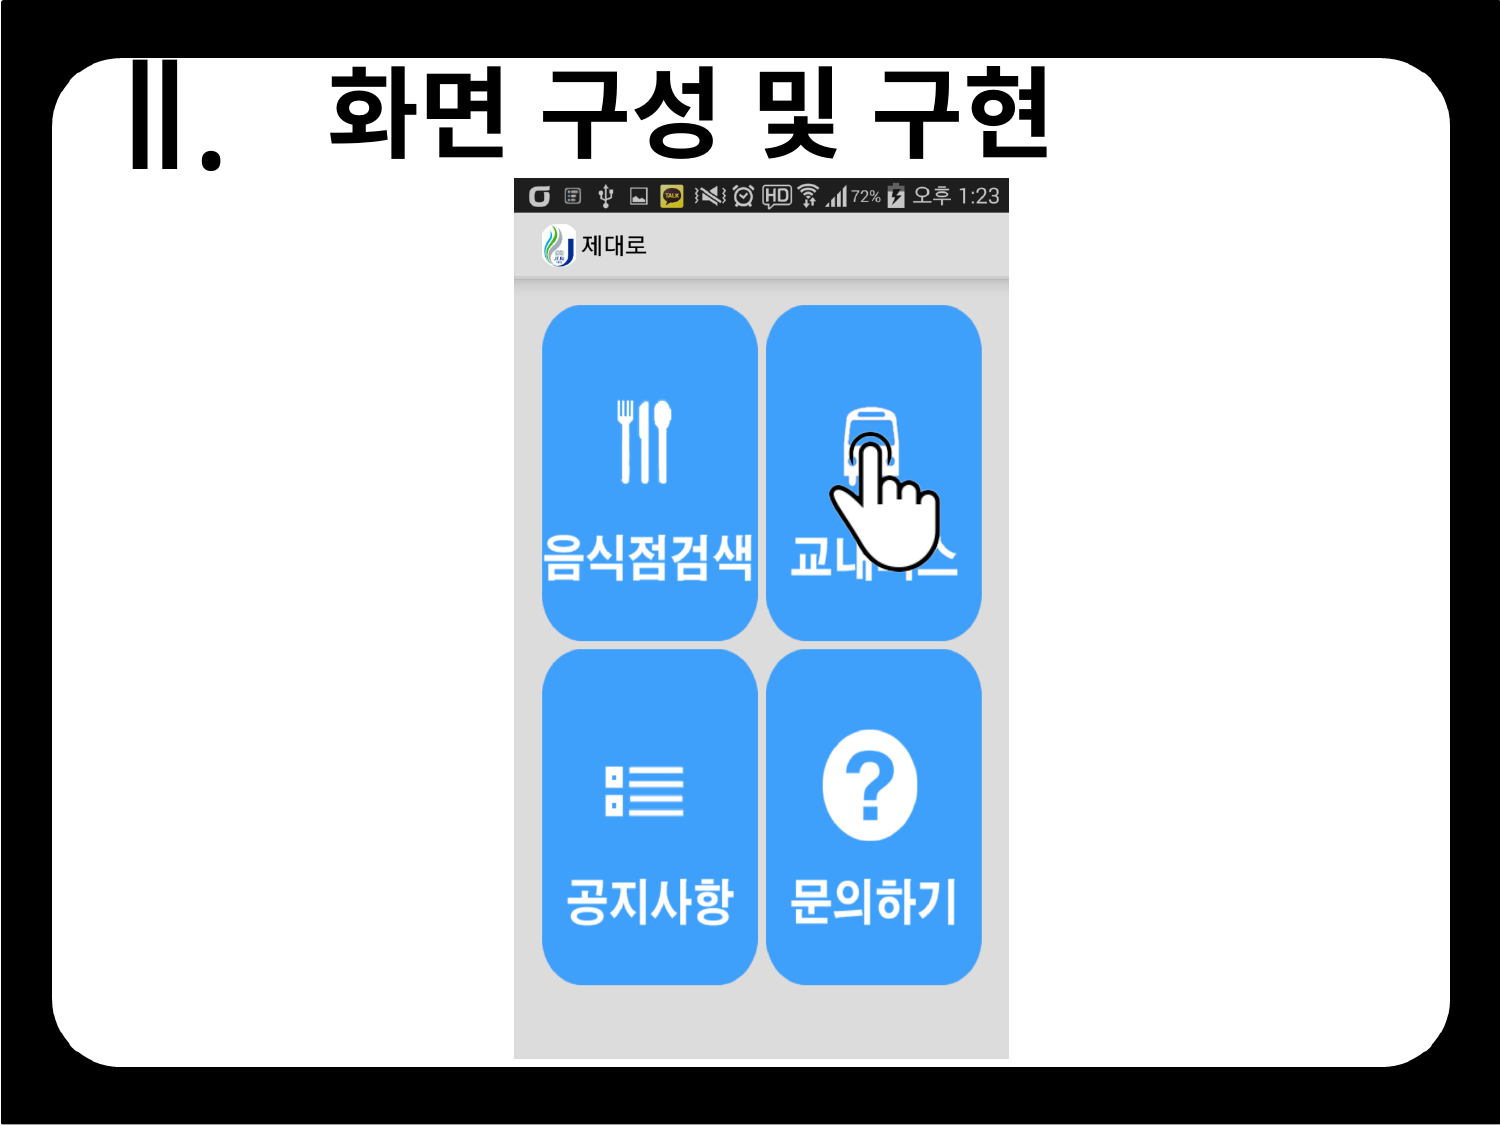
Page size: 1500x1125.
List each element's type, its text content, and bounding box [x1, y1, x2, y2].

text_box 화면 구성 및 구현 [316, 42, 1258, 178]
picture [0, 0, 1500, 1125]
text_box Ⅱ. [103, 12, 316, 208]
